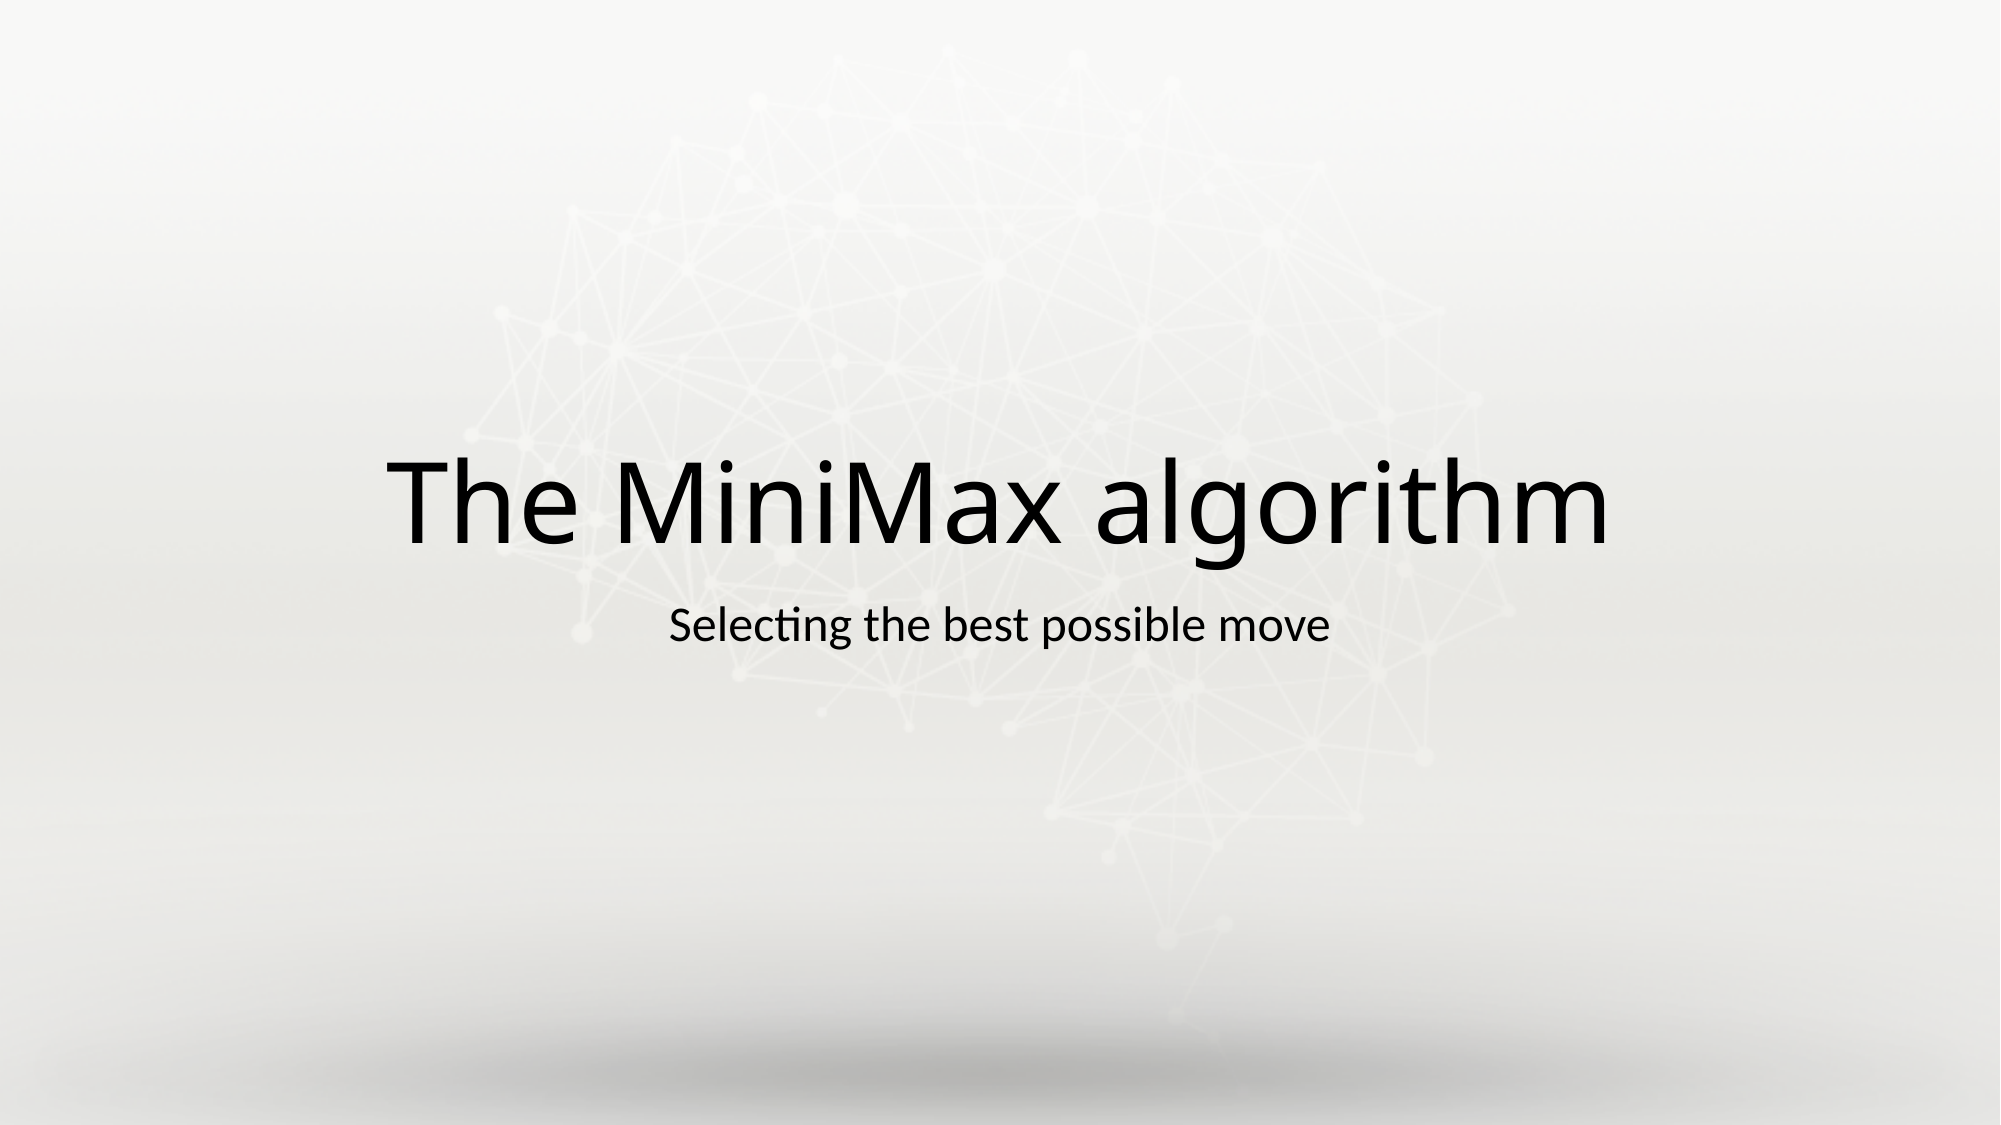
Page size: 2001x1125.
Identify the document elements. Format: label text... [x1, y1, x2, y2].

subtitle Selecting the best possible move [249, 590, 1750, 863]
title The MiniMax algorithm [0, 184, 2000, 576]
